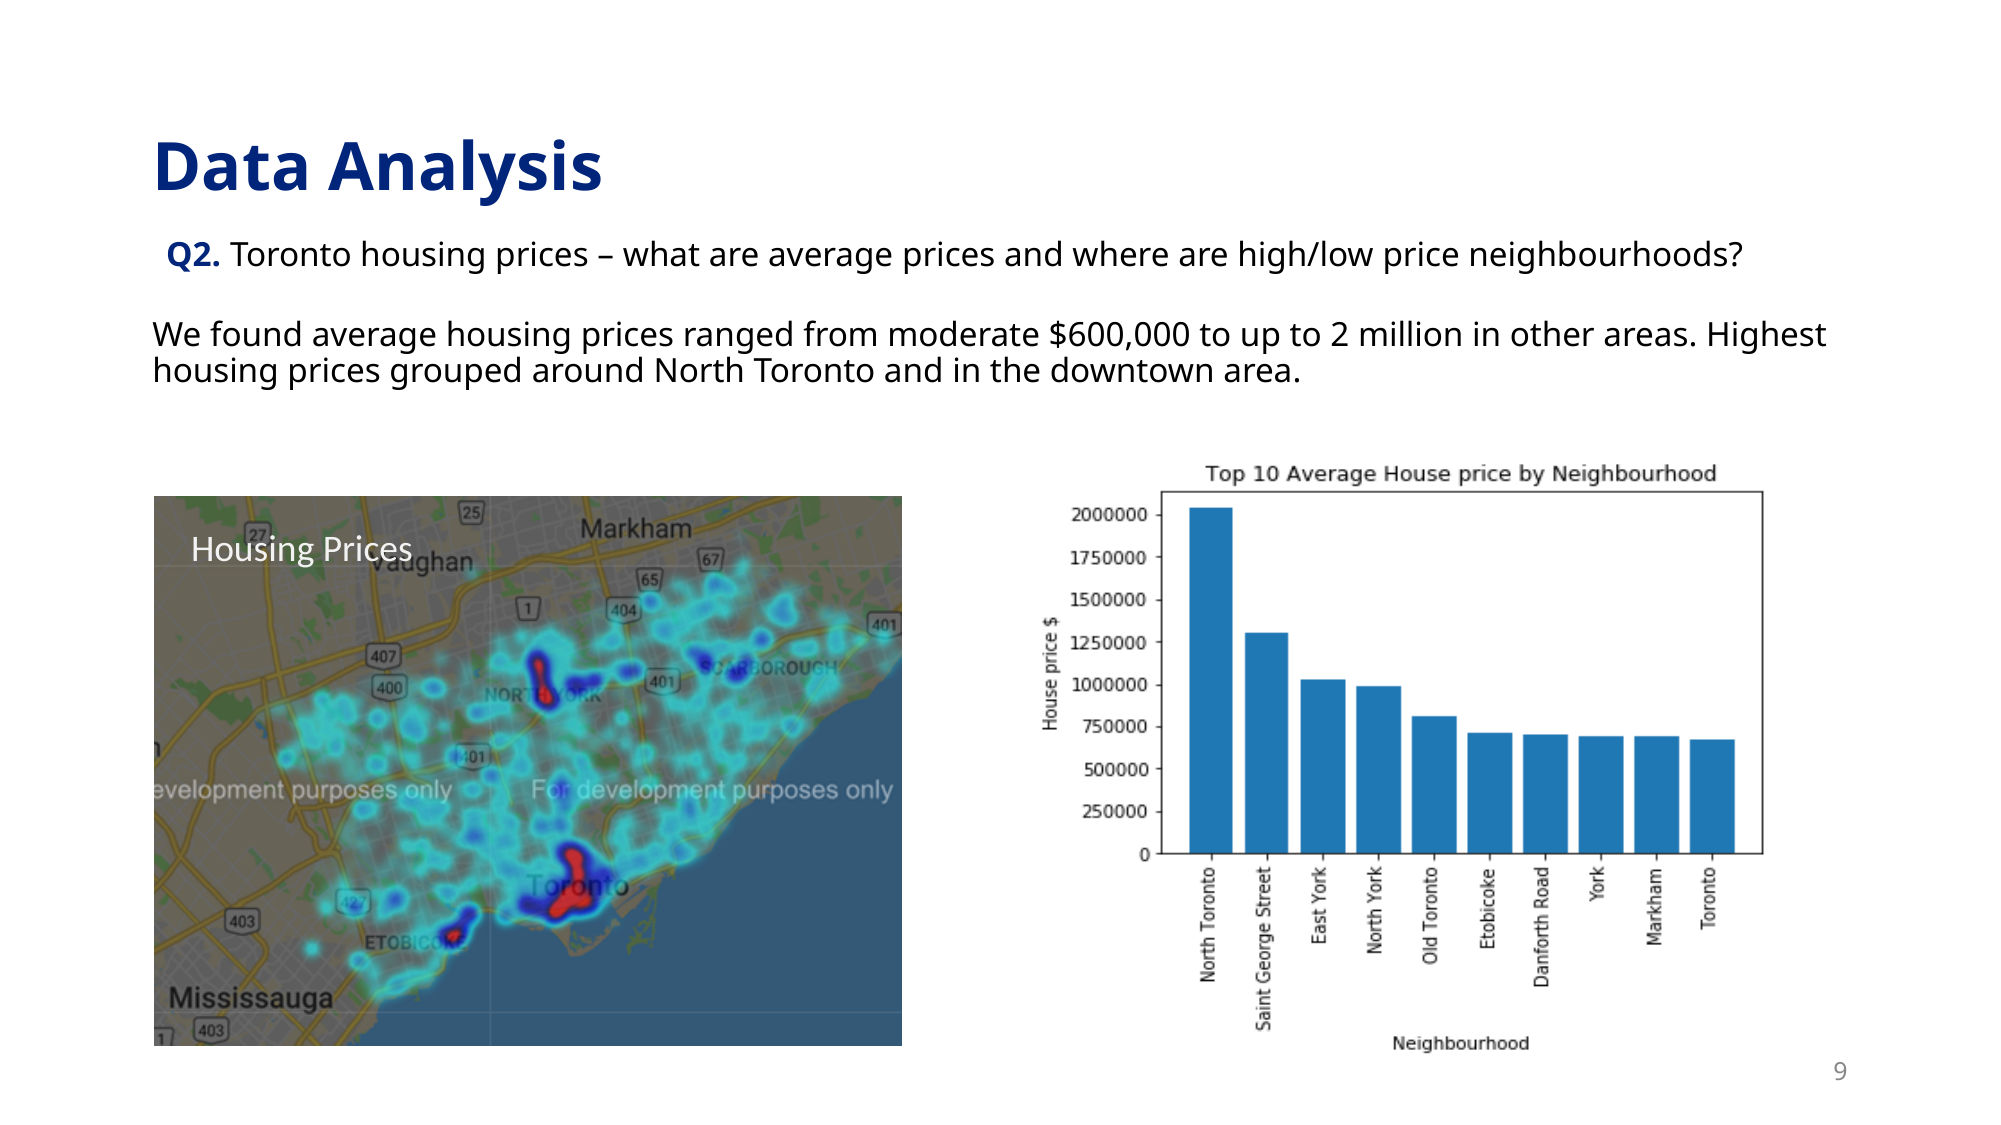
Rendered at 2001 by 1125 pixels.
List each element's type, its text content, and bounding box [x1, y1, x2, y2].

slide_number 9 [1412, 1042, 1863, 1103]
picture [1032, 453, 1780, 1065]
text_box Q2. Toronto housing prices – what are average prices and where are high/low price neighbourhoods? [151, 230, 1780, 311]
title Data Analysis [137, 59, 1257, 278]
text_box We found average housing prices ranged from moderate $600,000 to up to 2 million in other areas. Highest housing prices grouped around North Toronto and in the downtown area. [137, 310, 1860, 458]
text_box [154, 495, 902, 1046]
